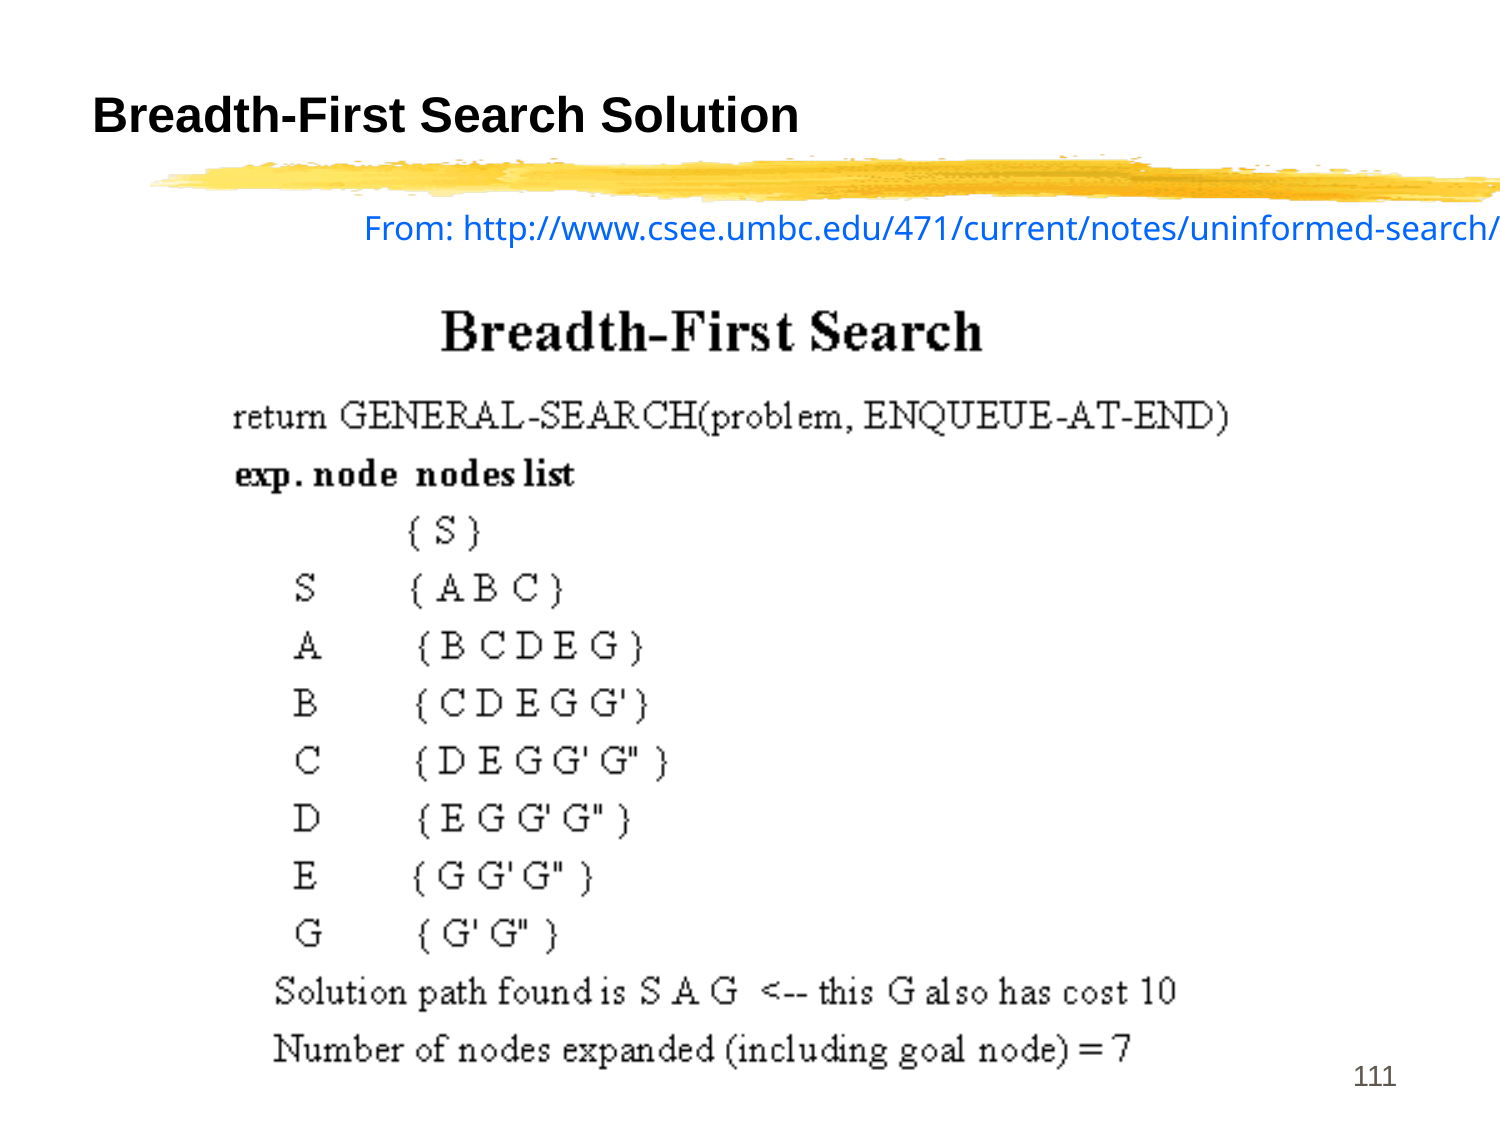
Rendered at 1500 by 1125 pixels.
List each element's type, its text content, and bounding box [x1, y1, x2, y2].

slide_number 111 [1316, 1024, 1413, 1101]
picture [112, 224, 1313, 1125]
picture [150, 149, 1500, 213]
text_box From: http://www.csee.umbc.edu/471/current/notes/uninformed-search/ [349, 199, 1500, 255]
title Breadth-First Search Solution [76, 37, 1415, 151]
